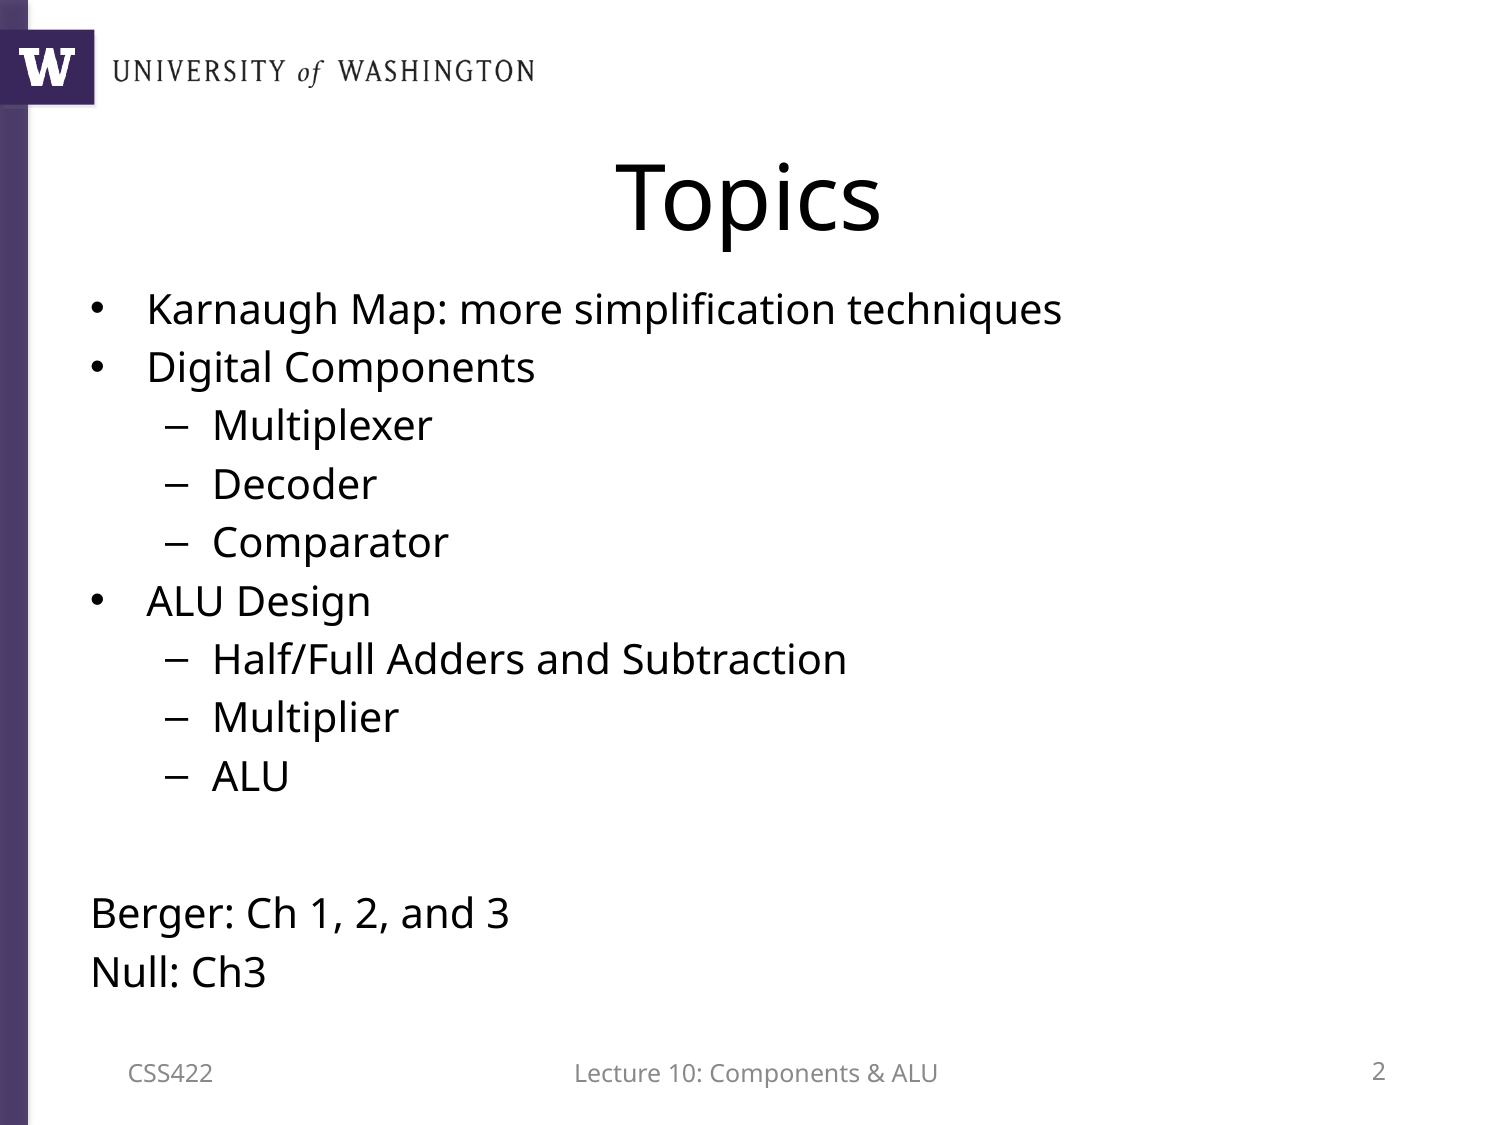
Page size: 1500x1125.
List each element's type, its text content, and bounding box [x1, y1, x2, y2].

list Karnaugh Map: more simplification techniques Digital Components Multiplexer Decoder Comparator ALU Design Half/Full Adders and Subtraction Multiplier ALU Berger: Ch 1, 2, and 3 Null: Ch3 [75, 275, 1425, 1005]
picture [19, 48, 75, 86]
slide_number CSS422 [112, 1042, 463, 1103]
slide_number 1 [1051, 1042, 1402, 1103]
title Topics [75, 125, 1425, 263]
picture [112, 59, 534, 88]
footer Lecture 10: Components & ALU [519, 1042, 995, 1103]
